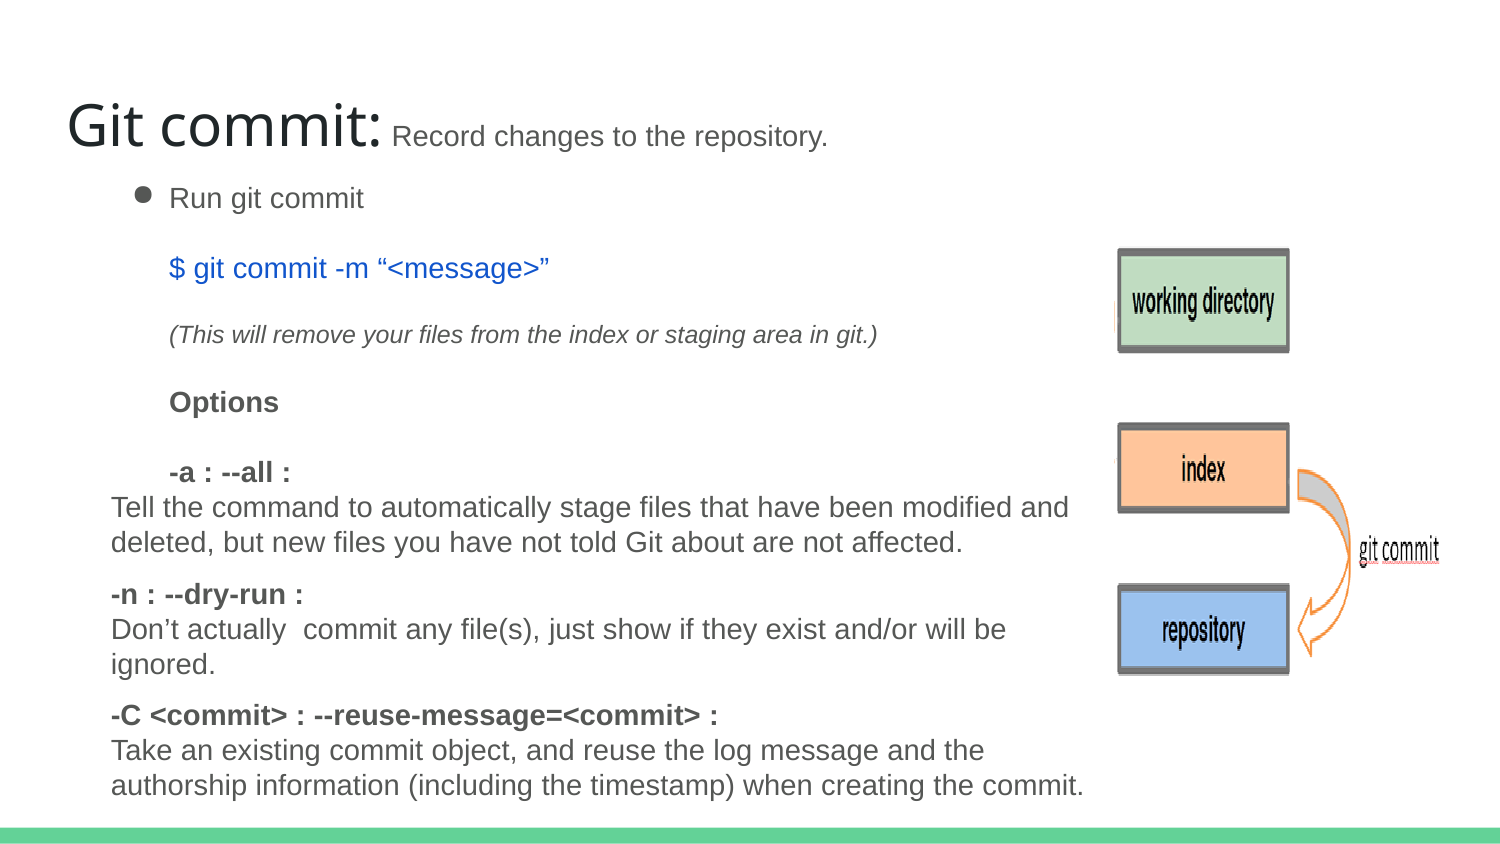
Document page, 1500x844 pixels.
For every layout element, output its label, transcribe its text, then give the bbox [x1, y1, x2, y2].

title Git commit: Record changes to the repository. [51, 72, 1449, 167]
picture [1113, 192, 1450, 709]
text_box Run git commit $ git commit -m “<message>” (This will remove your files from the index or staging area in git.) Options -a : --all : Tell the command to automatically stage files that have been modified and deleted, but new files you have not told Git about are not affected. -n : --dry-run : Don’t actually commit any file(s), just show if they exist and/or will be ignored. -C <commit> : --reuse-message=<commit> : Take an existing commit object, and reuse the log message and the authorship information (including the timestamp) when creating the commit. [79, 163, 1104, 813]
